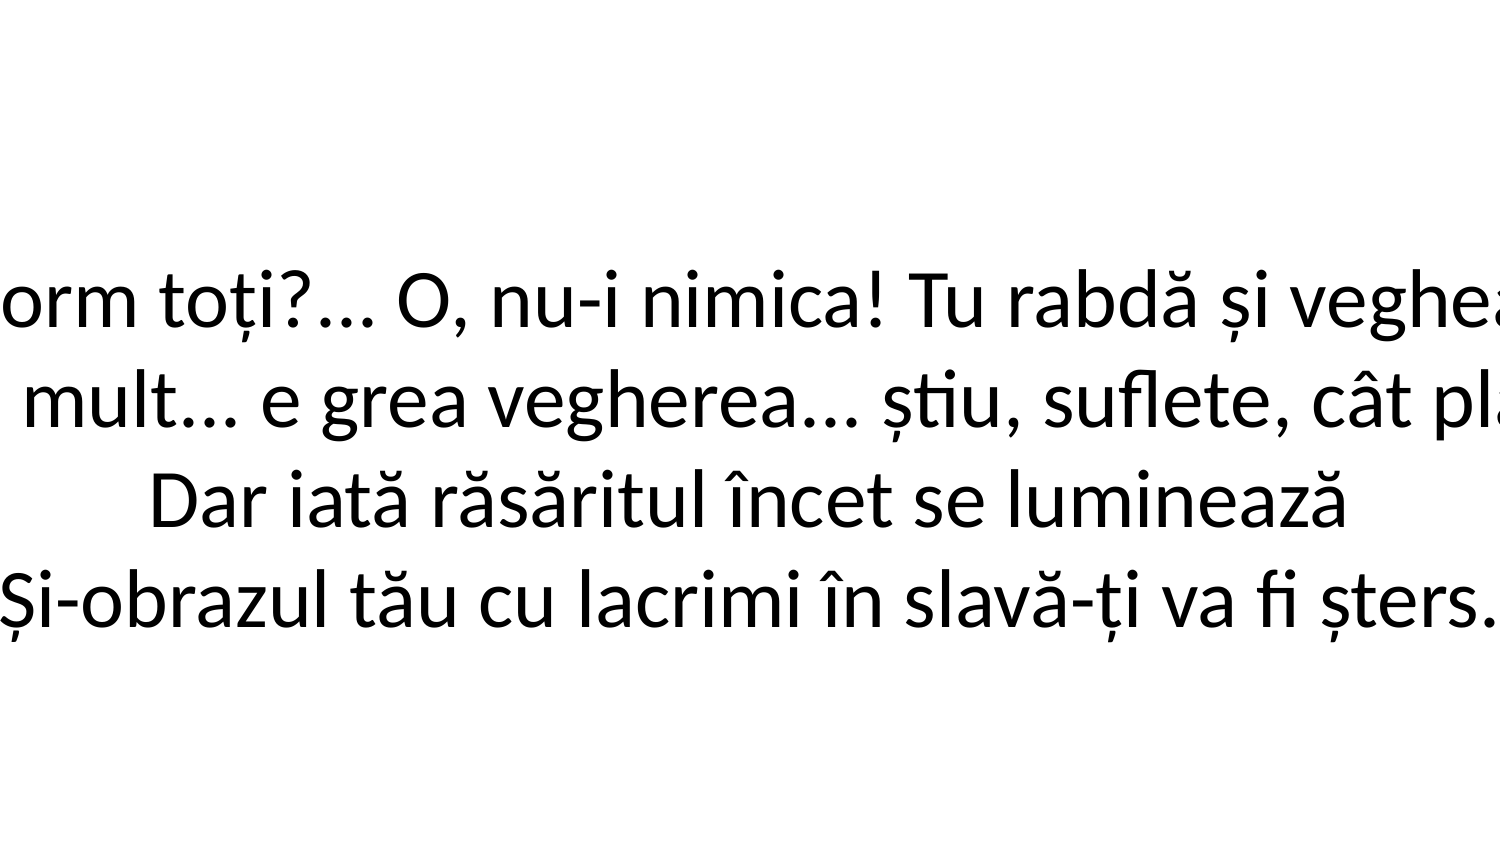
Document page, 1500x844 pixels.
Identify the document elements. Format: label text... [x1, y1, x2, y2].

text_box 7. Dorm toți?... O, nu-i nimica! Tu rabdă și veghează! Plângi mult... e grea vegherea... știu, suflete, cât plângi... Dar iată răsăritul încet se luminează Și-obrazul tău cu lacrimi în slavă-ți va fi șters. [0, 192, 1500, 652]
